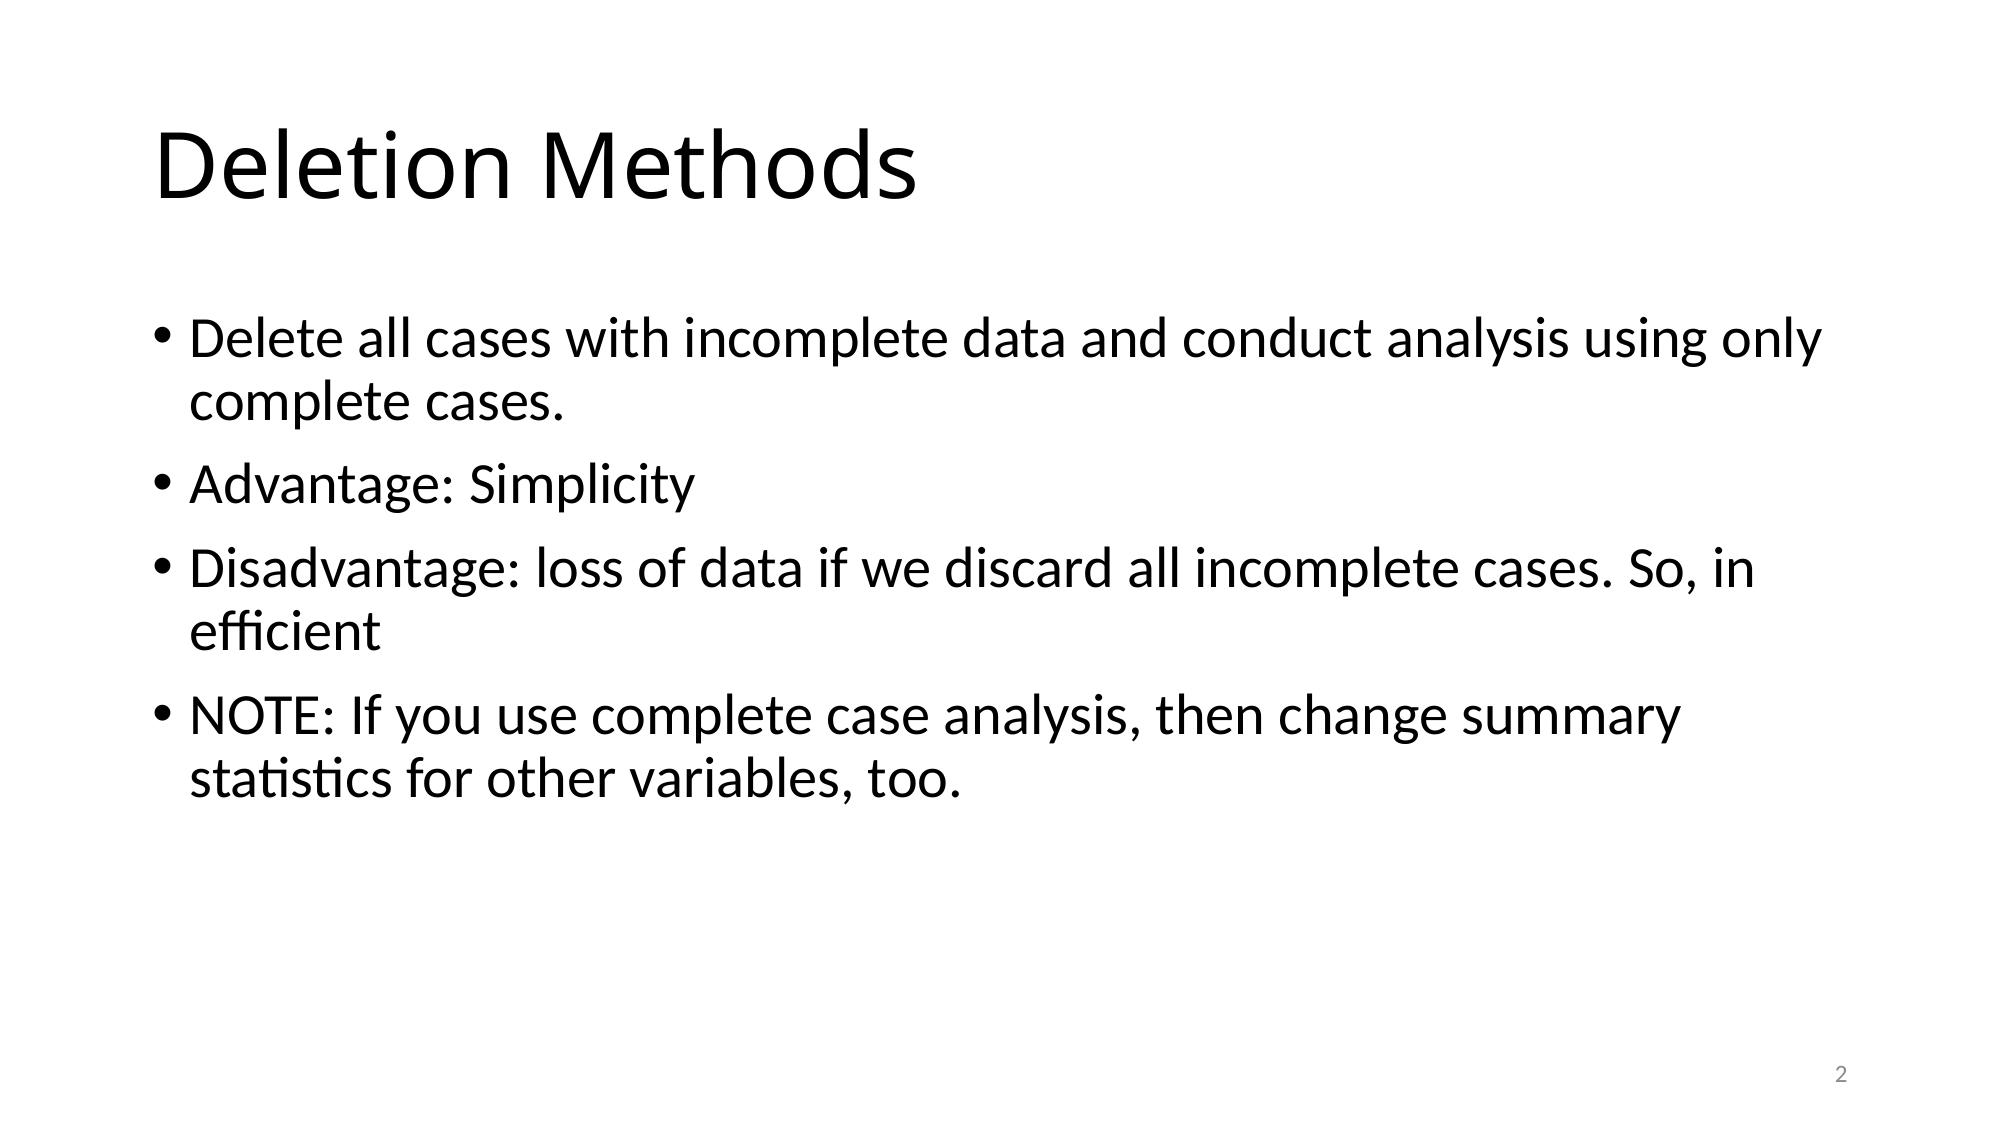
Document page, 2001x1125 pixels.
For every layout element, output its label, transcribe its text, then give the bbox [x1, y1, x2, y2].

slide_number 2 [1412, 1042, 1863, 1103]
title Deletion Methods [137, 59, 1863, 278]
list Delete all cases with incomplete data and conduct analysis using only complete cases. Advantage: Simplicity Disadvantage: loss of data if we discard all incomplete cases. So, in efficient NOTE: If you use complete case analysis, then change summary statistics for other variables, too. [137, 299, 1863, 1014]
